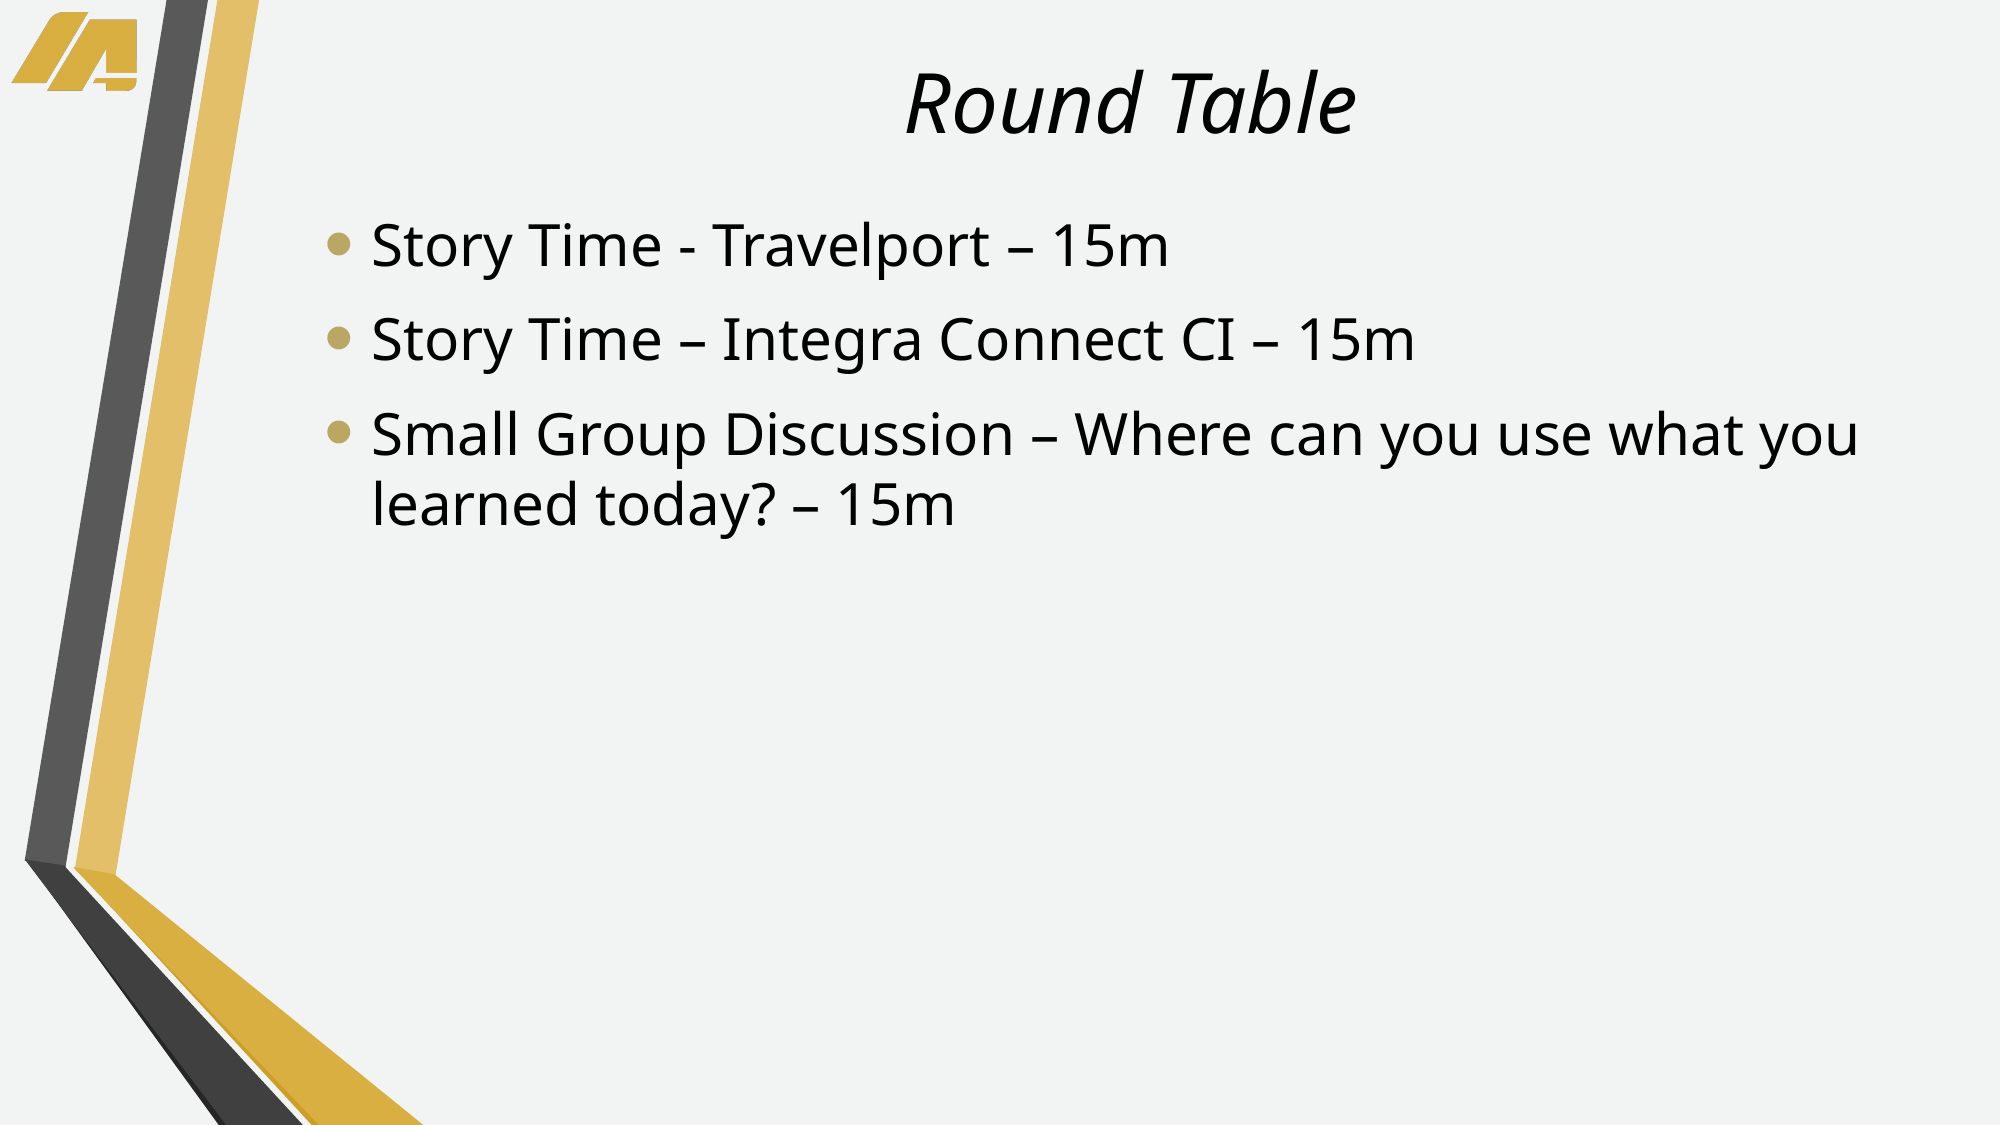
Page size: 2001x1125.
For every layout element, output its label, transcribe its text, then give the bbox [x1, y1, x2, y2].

list Story Time - Travelport – 15m Story Time – Integra Connect CI – 15m Small Group Discussion – Where can you use what you learned today? – 15m [309, 200, 1953, 1001]
picture [6, 9, 140, 94]
title Round Table [309, 21, 1953, 179]
